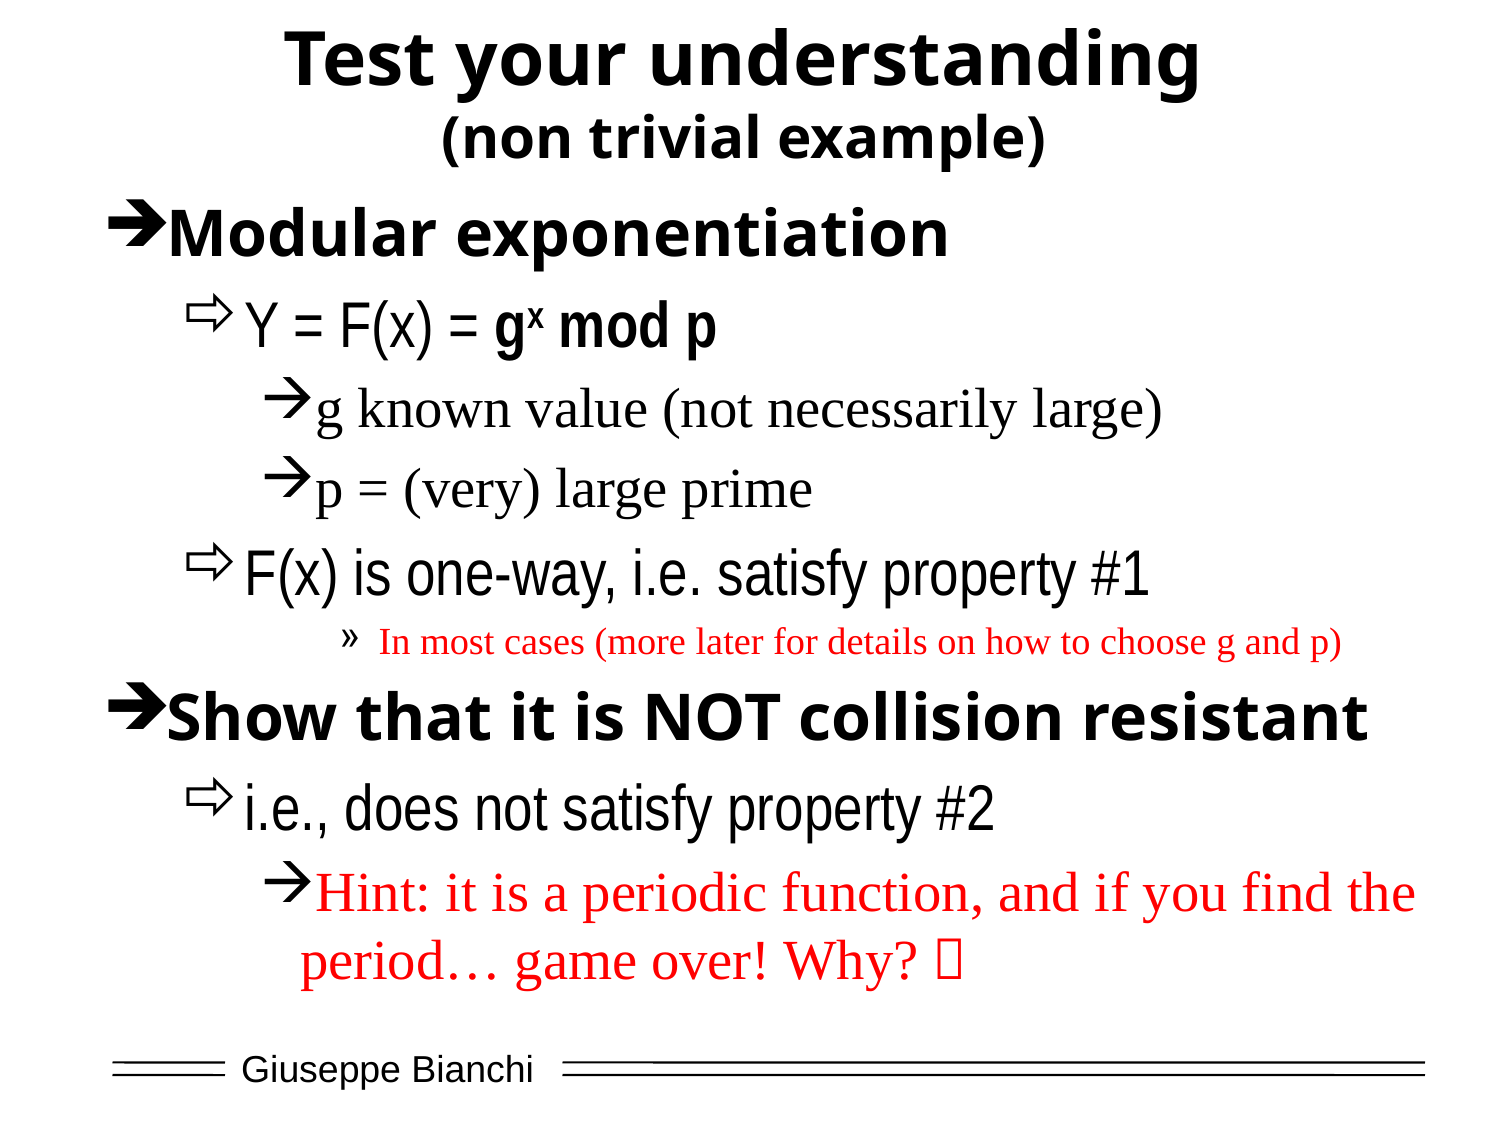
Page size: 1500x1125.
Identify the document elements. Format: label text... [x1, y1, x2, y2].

title Test your understanding (non trivial example) [112, 36, 1376, 144]
list Modular exponentiation Y = F(x) = gx mod p g known value (not necessarily large) p = (very) large prime F(x) is one-way, i.e. satisfy property #1 In most cases (more later for details on how to choose g and p) Show that it is NOT collision resistant i.e., does not satisfy property #2 Hint: it is a periodic function, and if you find the period… game over! Why?  [88, 184, 1453, 1000]
